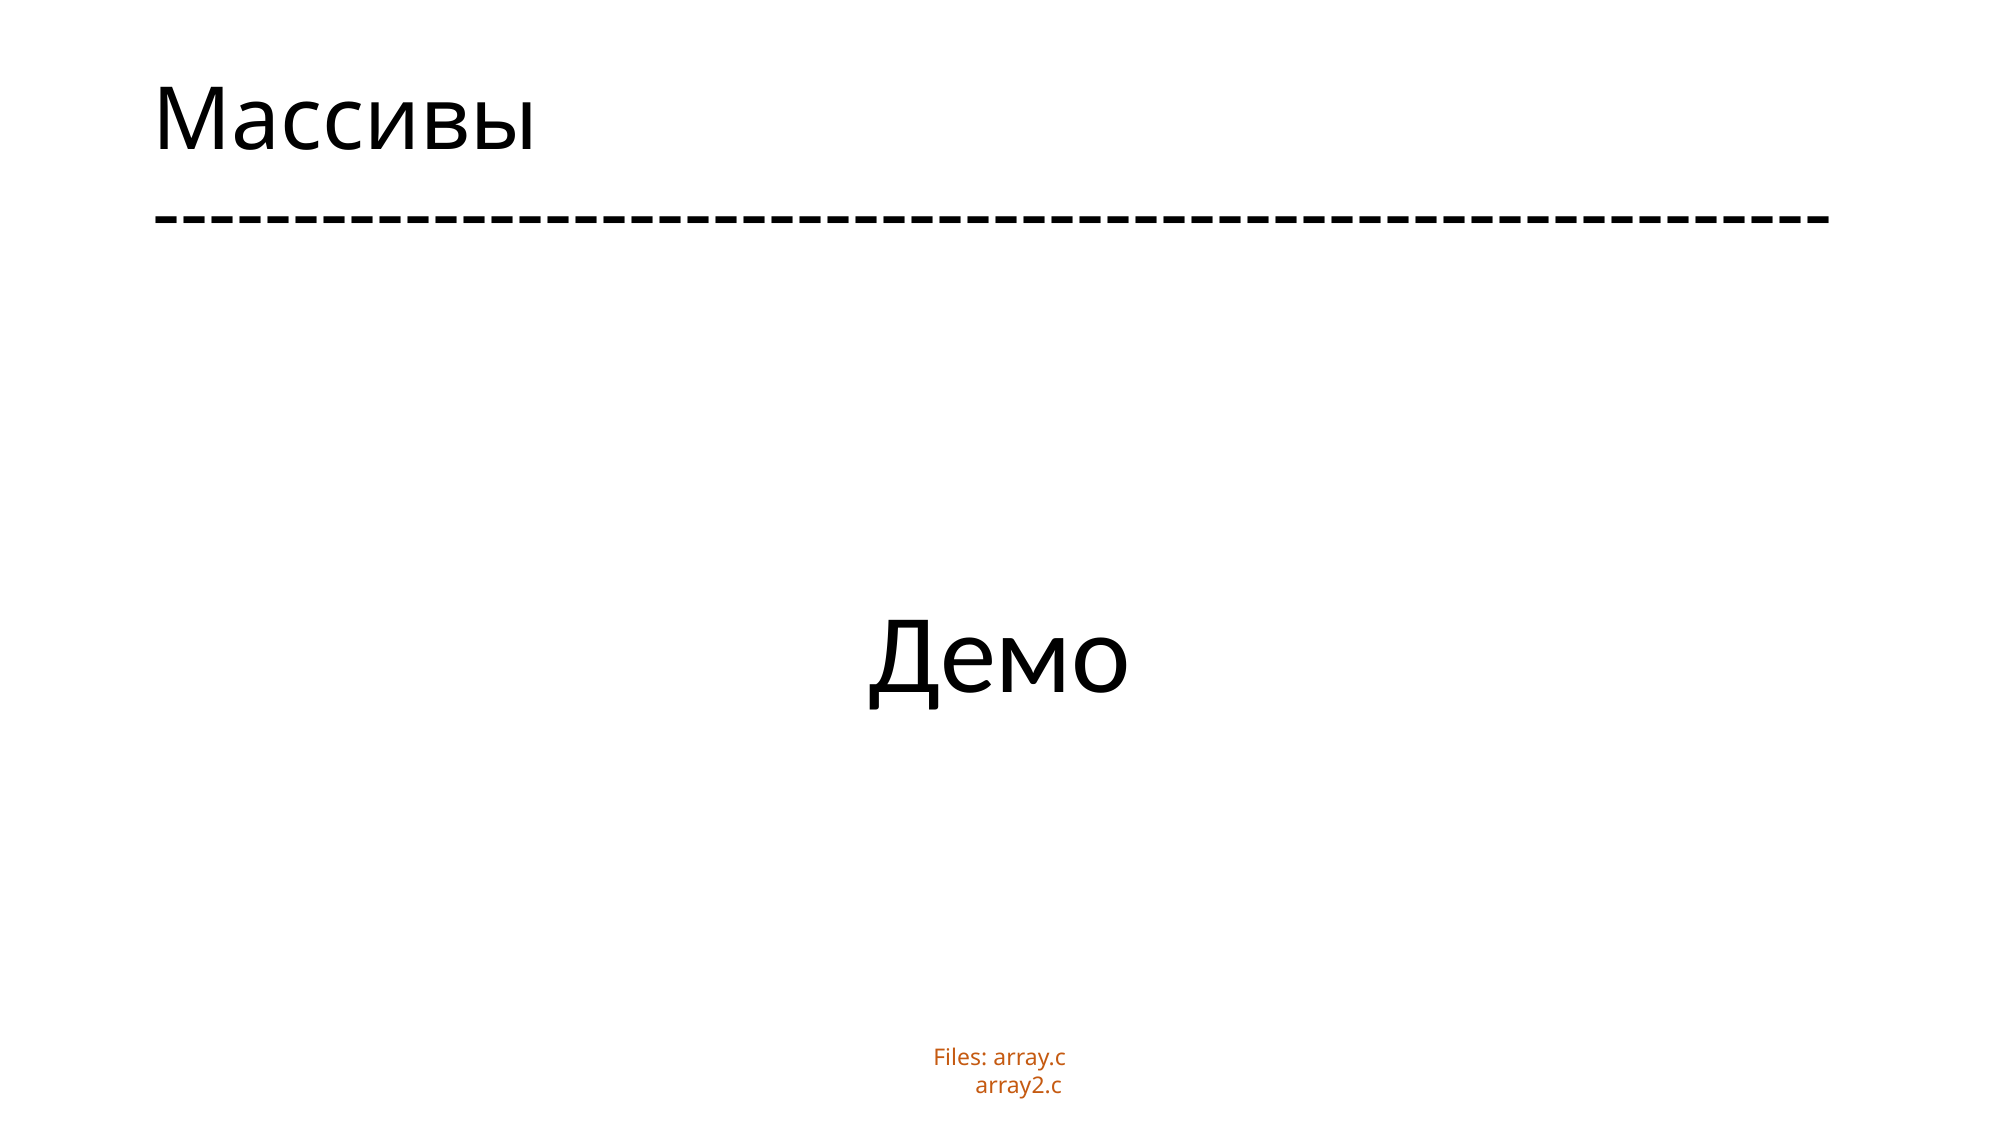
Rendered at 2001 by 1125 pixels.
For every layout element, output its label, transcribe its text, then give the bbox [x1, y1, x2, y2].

list Демо [137, 299, 1863, 1014]
text_box Files: array.c array2.c [918, 1035, 1082, 1105]
title Массивы ------------------------------------------------------------ [137, 59, 1863, 278]
